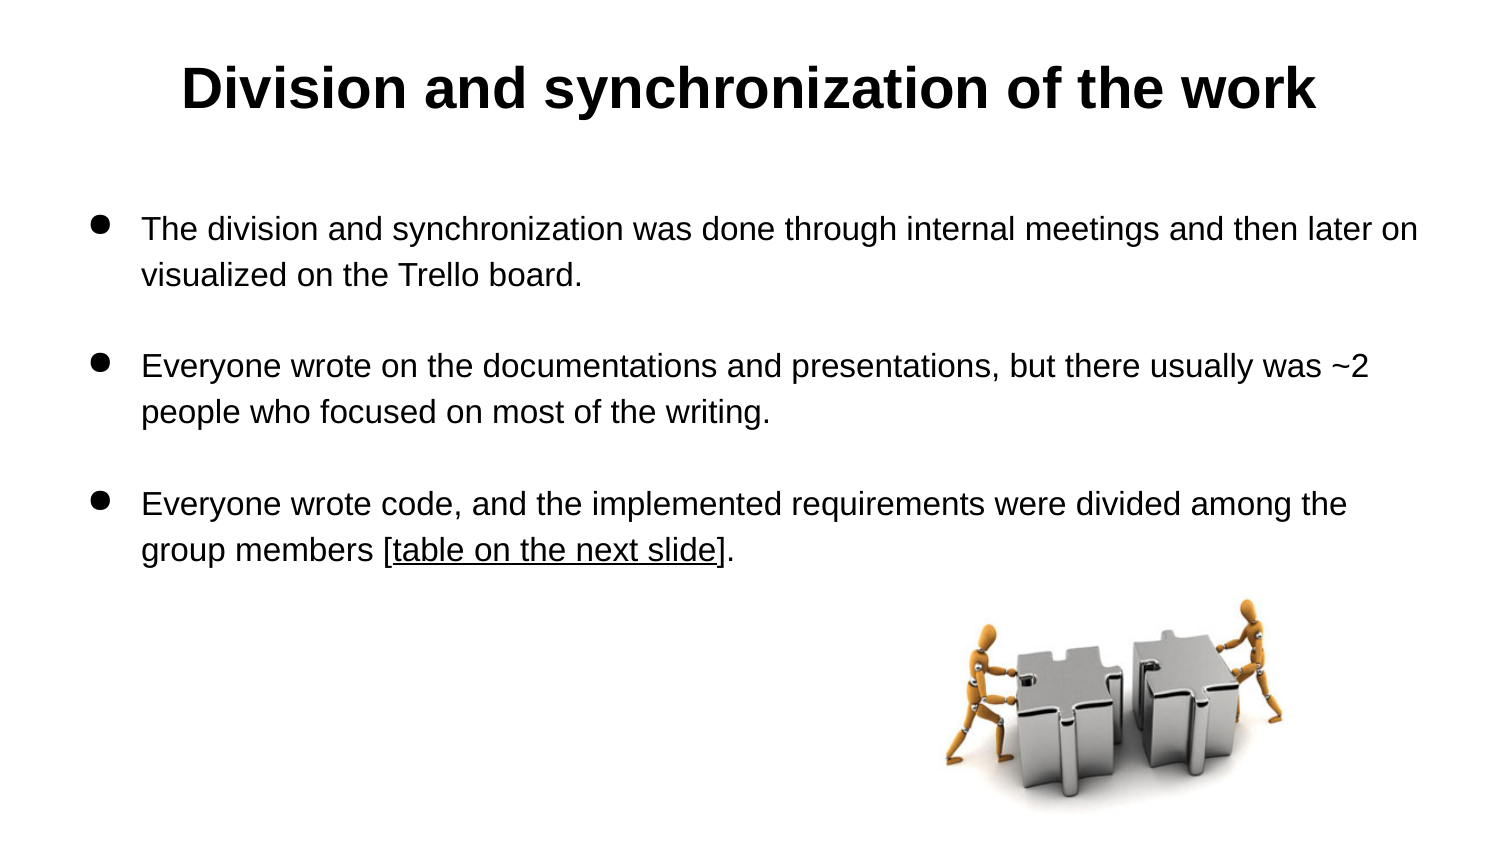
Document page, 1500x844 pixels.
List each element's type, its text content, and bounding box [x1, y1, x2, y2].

list The division and synchronization was done through internal meetings and then later on visualized on the Trello board. Everyone wrote on the documentations and presentations, but there usually was ~2 people who focused on most of the writing. Everyone wrote code, and the implemented requirements were divided among the group members [table on the next slide]. [51, 185, 1449, 815]
title Division and synchronization of the work [51, 35, 1449, 130]
picture [778, 591, 1450, 816]
